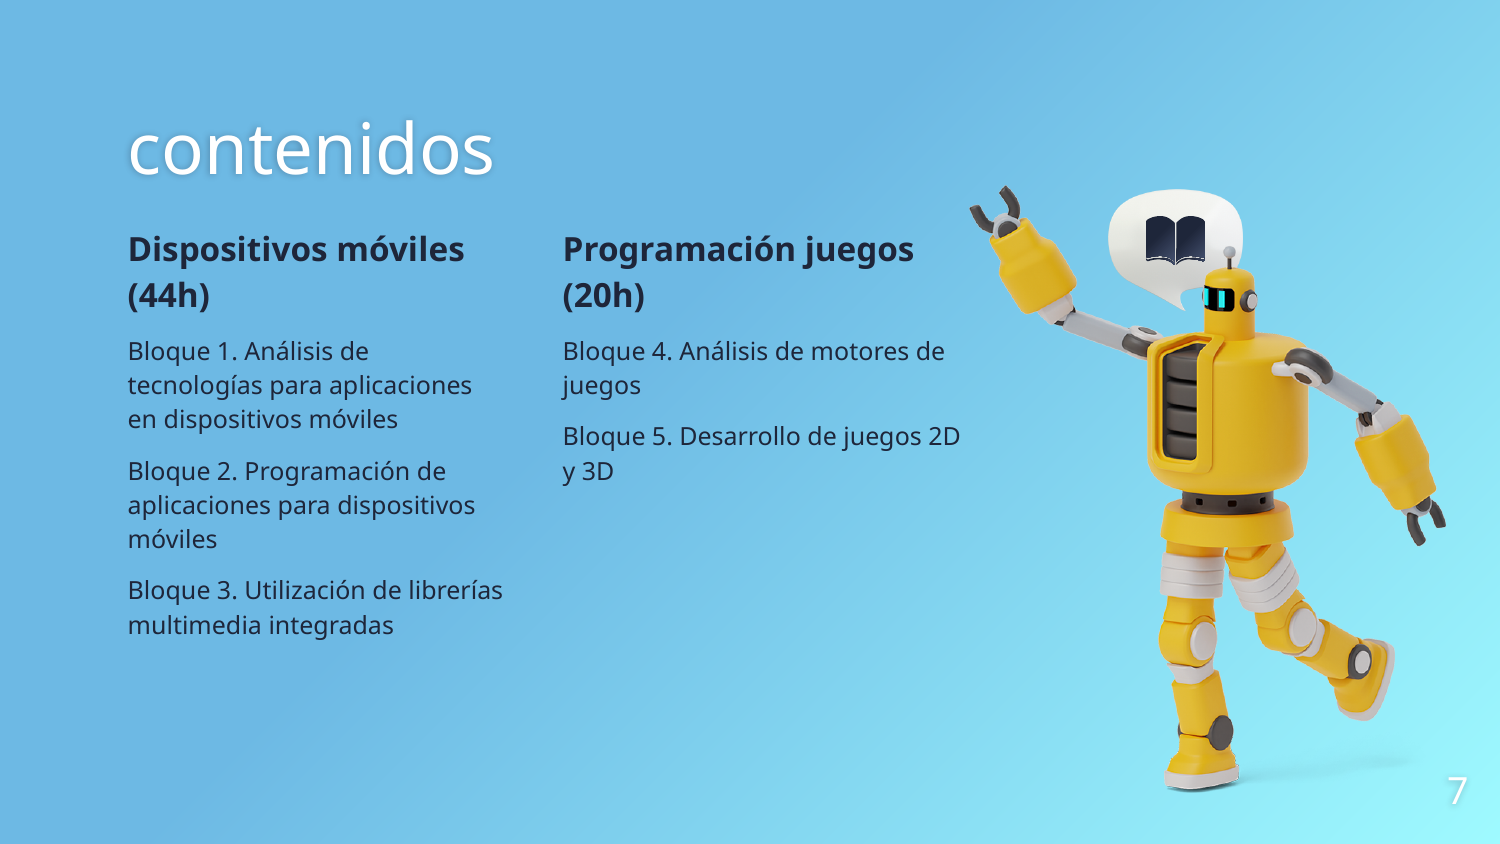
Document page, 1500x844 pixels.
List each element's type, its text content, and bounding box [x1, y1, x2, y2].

picture [969, 184, 1447, 794]
slide_number 7 [1378, 761, 1469, 814]
title contenidos [127, 124, 1374, 190]
list Programación juegos (20h) Bloque 4. Análisis de motores de juegos Bloque 5. Desarrollo de juegos 2D y 3D [562, 222, 964, 783]
list Dispositivos móviles (44h) Bloque 1. Análisis de tecnologías para aplicaciones en dispositivos móviles Bloque 2. Programación de aplicaciones para dispositivos móviles Bloque 3. Utilización de librerías multimedia integradas [127, 222, 510, 783]
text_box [1145, 215, 1206, 266]
